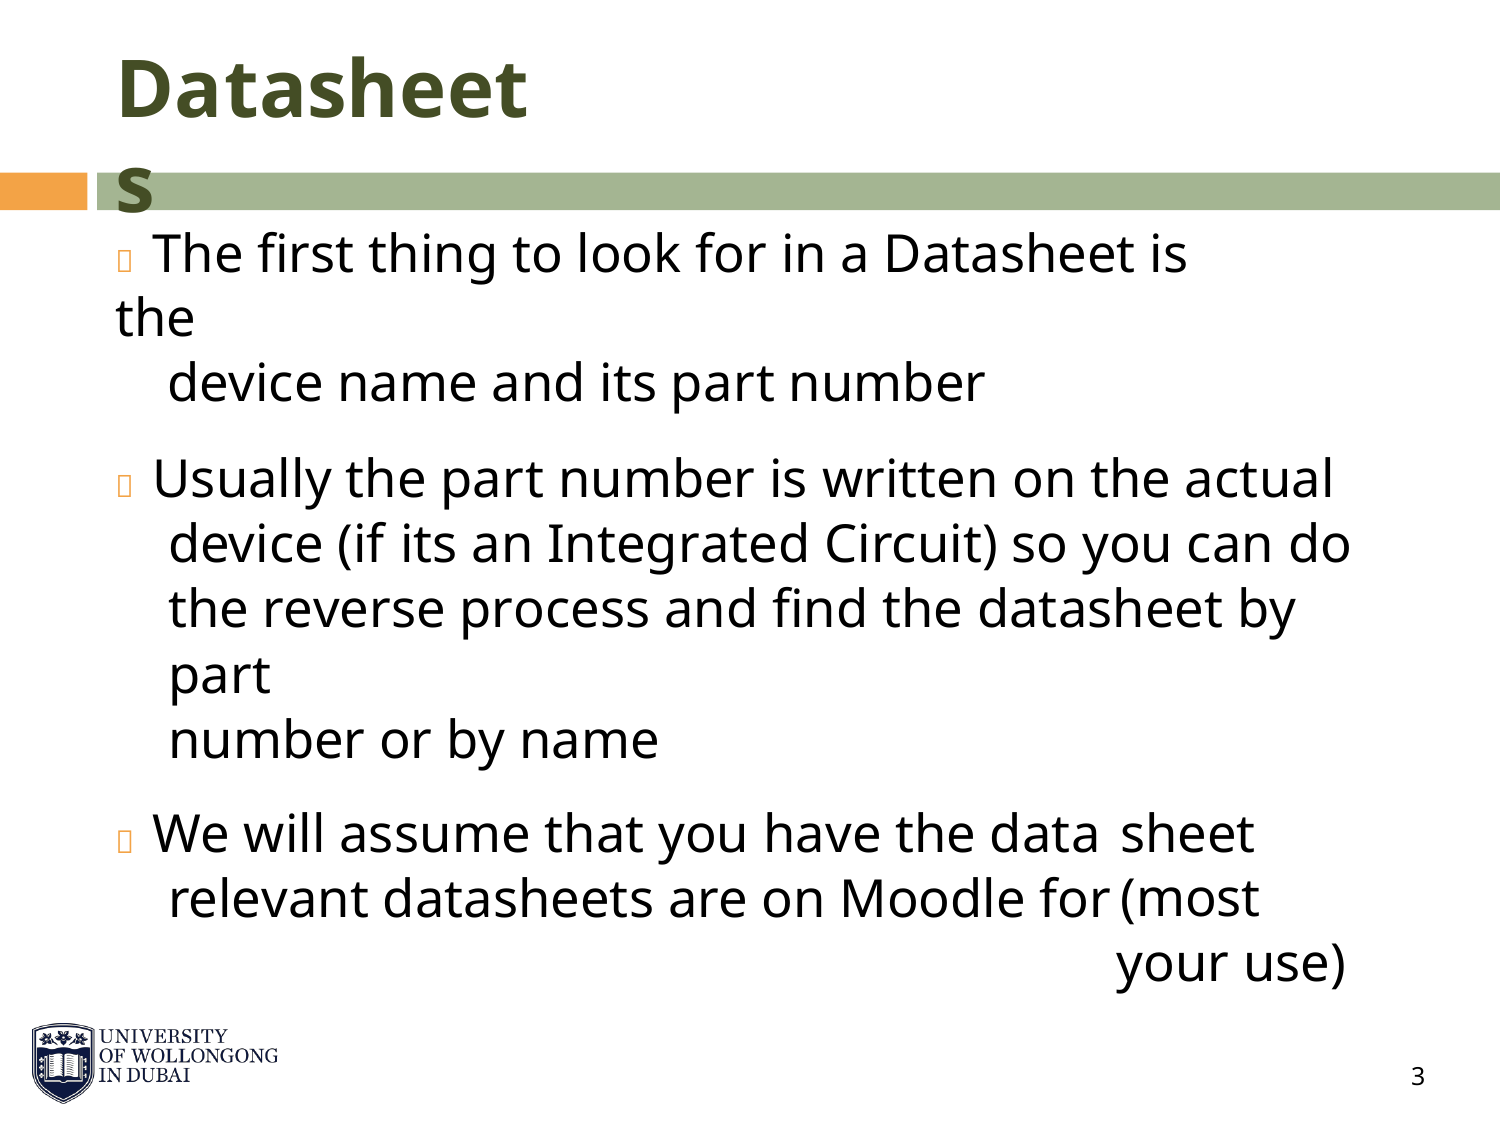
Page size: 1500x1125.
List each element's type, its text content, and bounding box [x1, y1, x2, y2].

text_box  We will assume that you have the data relevant datasheets are on Moodle for [113, 807, 1114, 938]
text_box sheet (most your use) [1114, 807, 1396, 938]
text_box  The first thing to look for in a Datasheet is the device name and its part number [113, 227, 1274, 358]
text_box  Usually the part number is written on the actual device (if its an Integrated Circuit) so you can do the reverse process and find the datasheet by part number or by name [113, 452, 1403, 714]
text_box [32, 1023, 278, 1104]
text_box Datasheets [113, 50, 552, 147]
text_box [0, 172, 88, 211]
text_box [97, 172, 1500, 211]
text_box 3 [1408, 1063, 1431, 1093]
